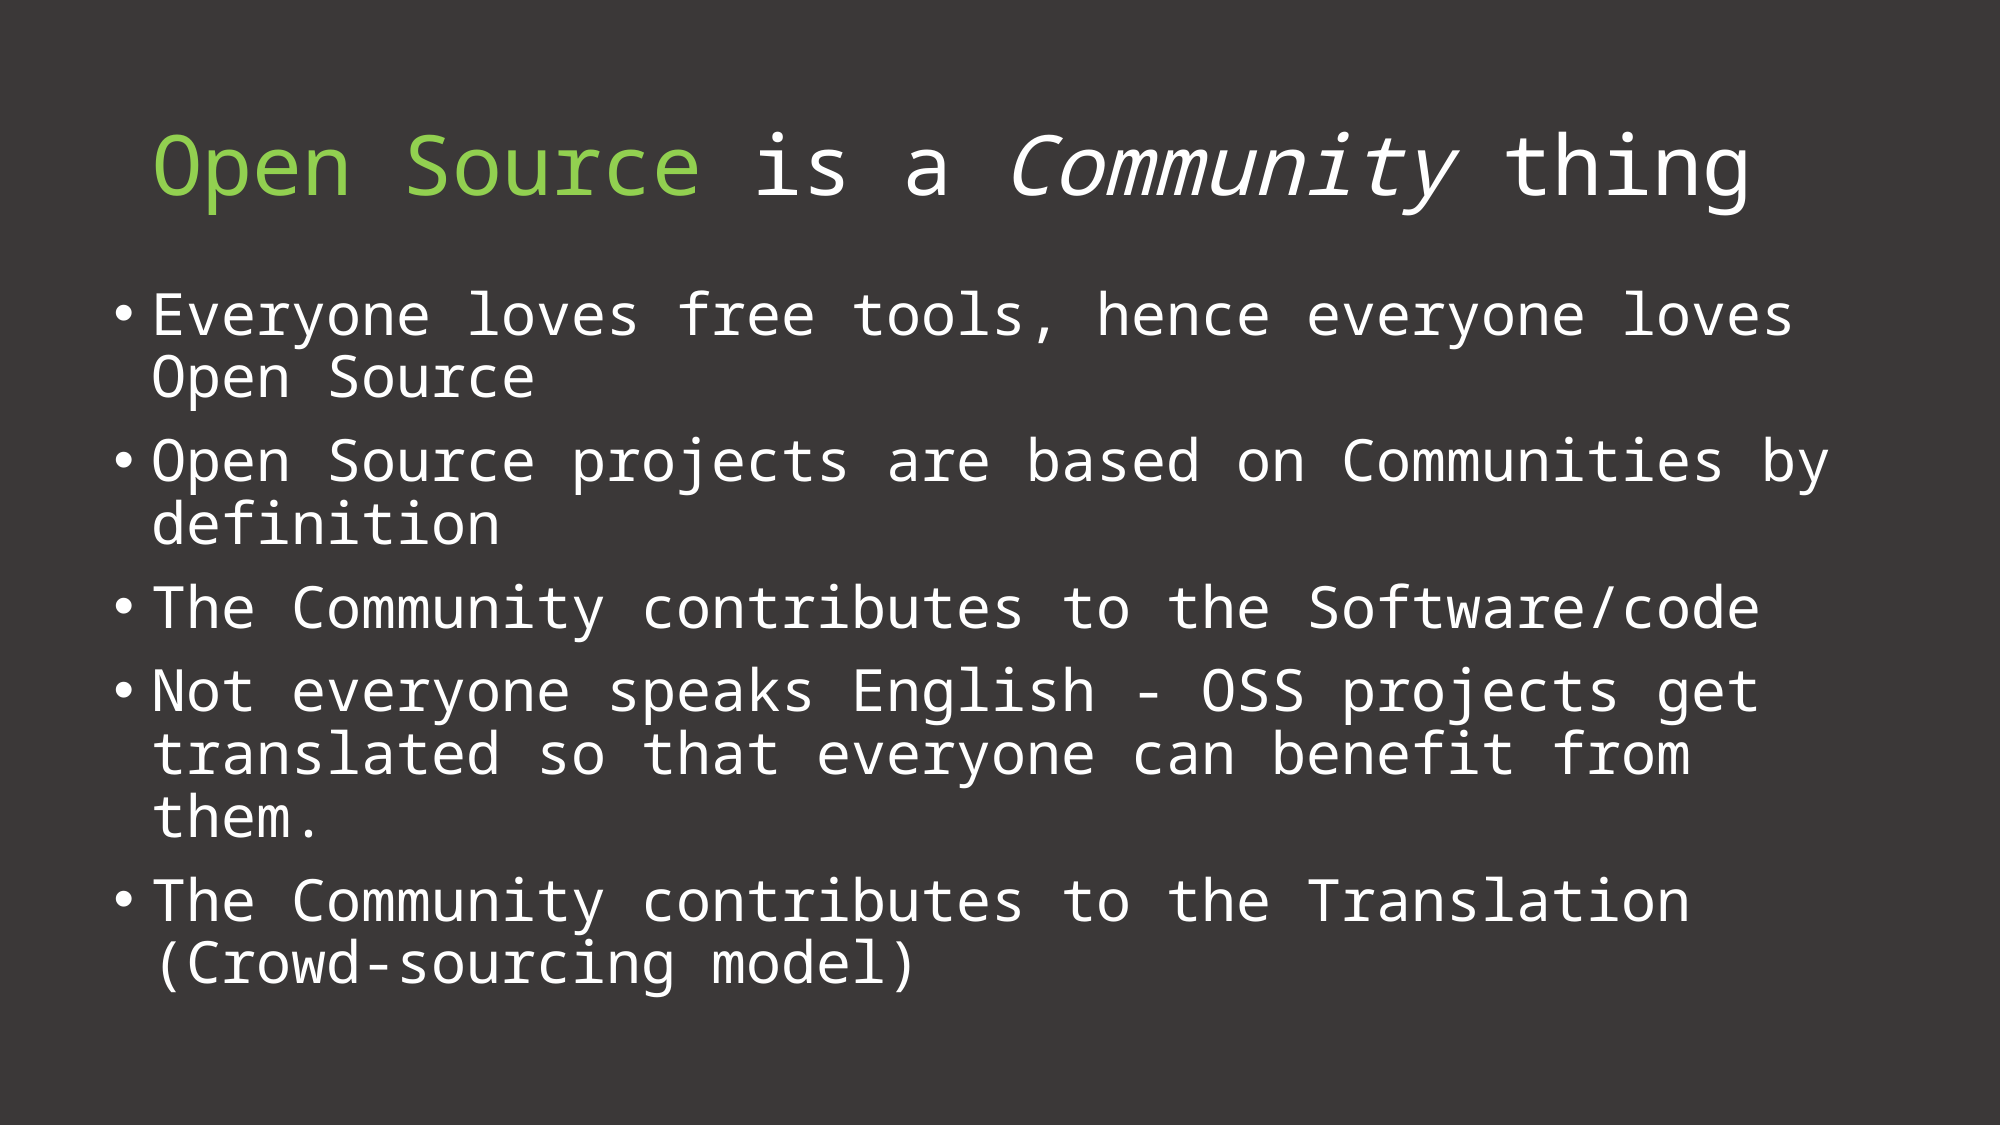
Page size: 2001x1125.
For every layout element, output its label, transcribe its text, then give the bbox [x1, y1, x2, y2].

title Open Source is a Community thing [137, 59, 1863, 277]
list Everyone loves free tools, hence everyone loves Open Source Open Source projects are based on Communities by definition The Community contributes to the Software/code Not everyone speaks English - OSS projects get translated so that everyone can benefit from them. The Community contributes to the Translation (Crowd-sourcing model) [98, 277, 1899, 1079]
